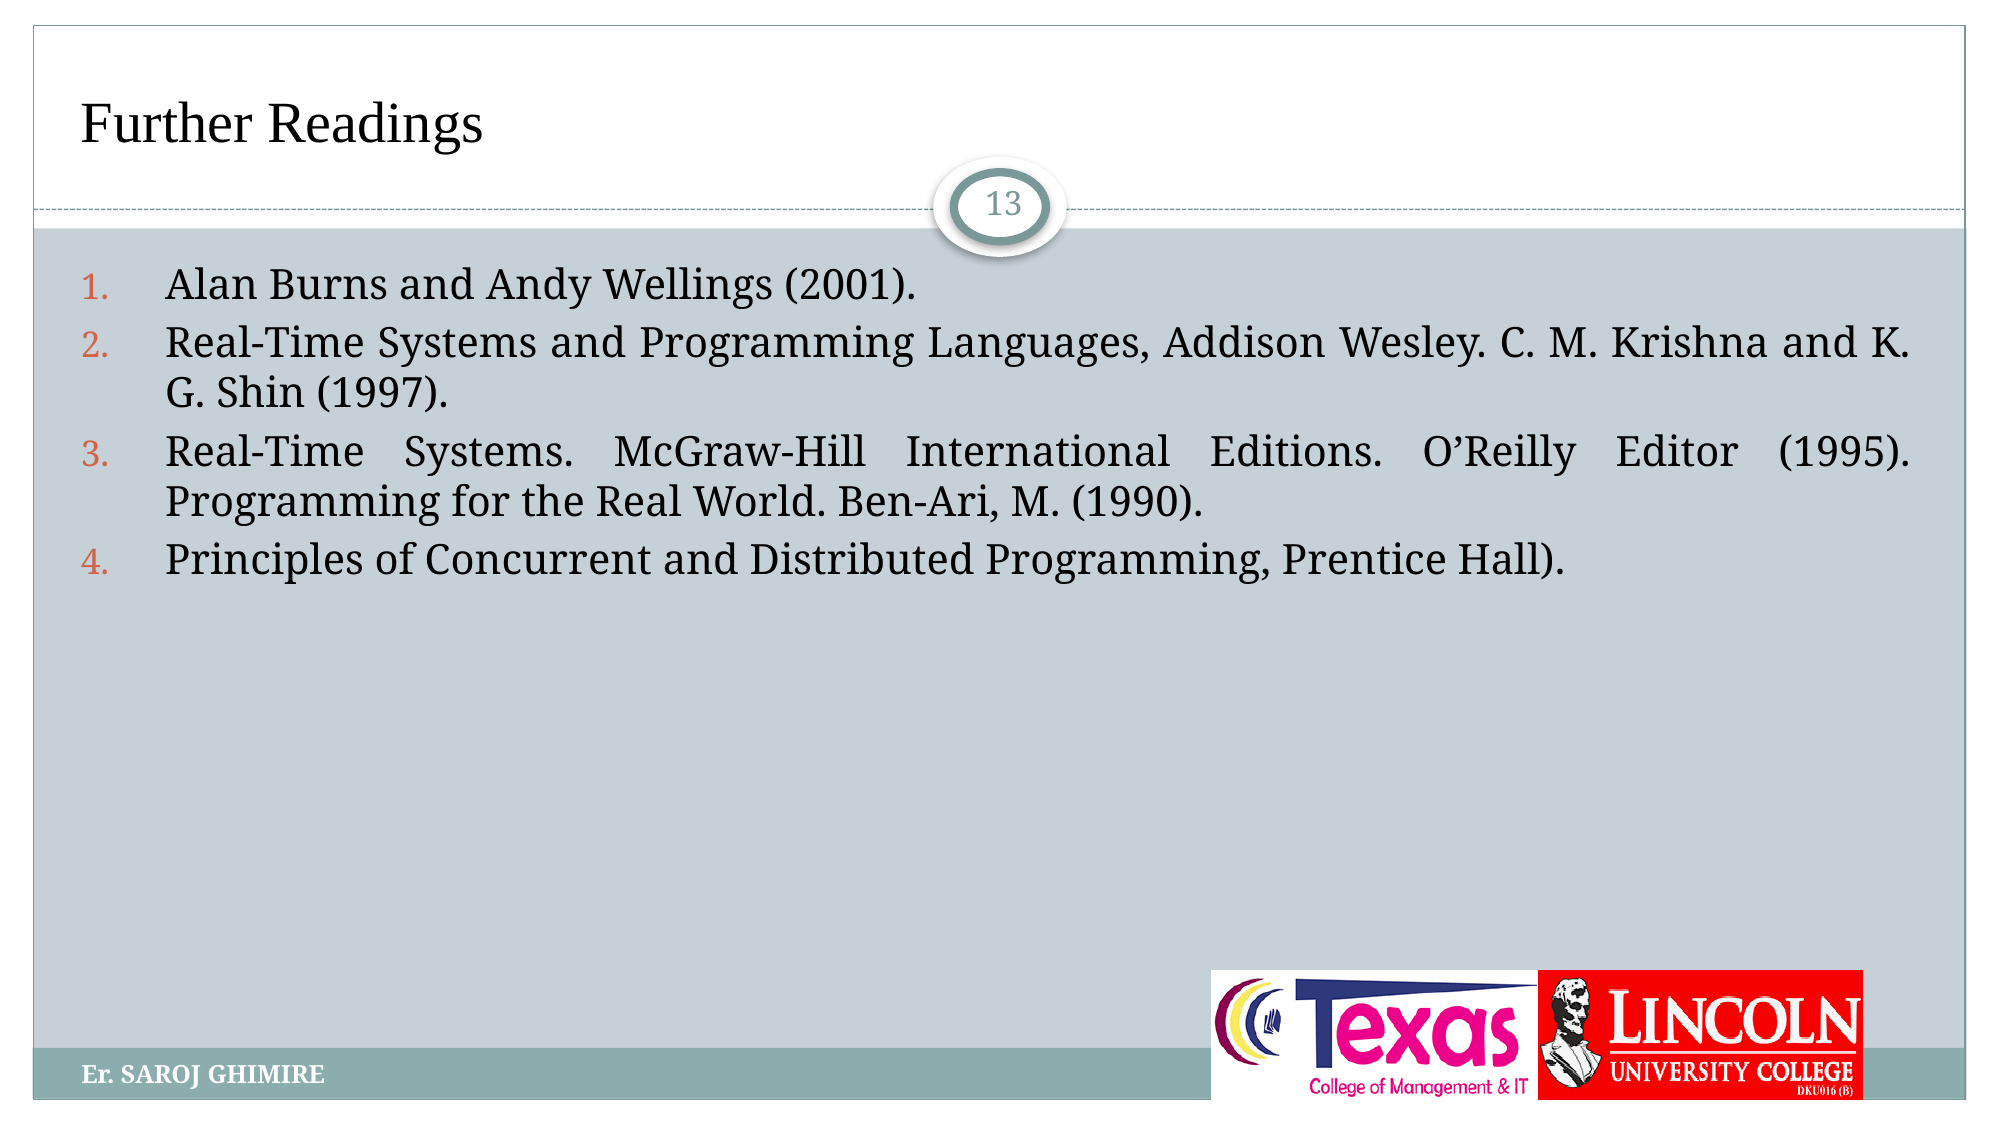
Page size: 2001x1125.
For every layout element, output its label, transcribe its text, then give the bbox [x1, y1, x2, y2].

list Alan Burns and Andy Wellings (2001). Real-Time Systems and Programming Languages, Addison Wesley. C. M. Krishna and K. G. Shin (1997). Real-Time Systems. McGraw-Hill International Editions. O’Reilly Editor (1995). Programming for the Real World. Ben-Ari, M. (1990). Principles of Concurrent and Distributed Programming, Prentice Hall). [66, 250, 1926, 1001]
picture [1211, 970, 1863, 1101]
slide_number 13 [953, 168, 1054, 241]
footer Er. SAROJ GHIMIRE [66, 1051, 850, 1112]
title Further Readings [66, 37, 1933, 162]
